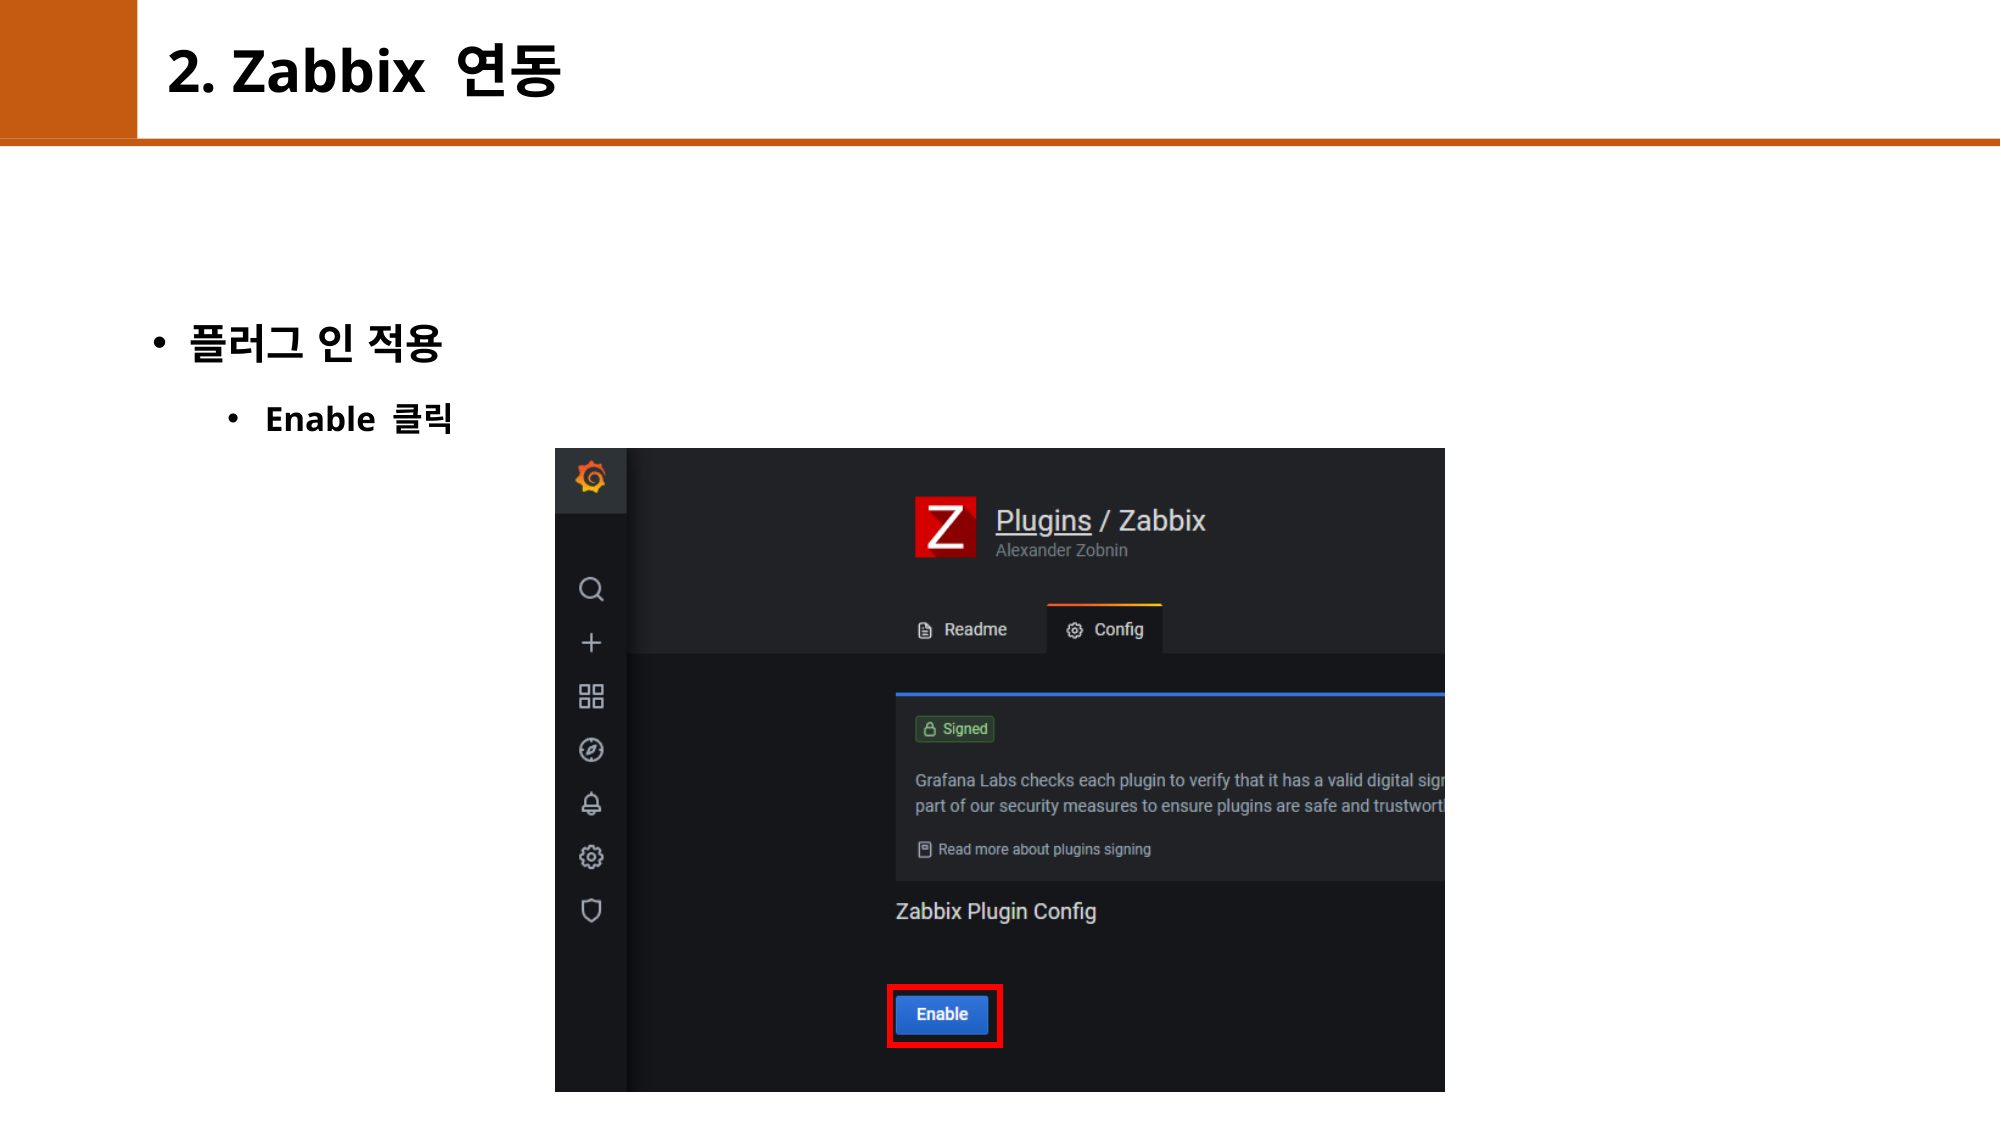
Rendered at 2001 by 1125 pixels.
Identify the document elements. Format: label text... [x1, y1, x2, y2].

text_box [0, 138, 2000, 147]
picture [555, 448, 1445, 1092]
text_box [0, 0, 138, 140]
title 2. Zabbix 연동 [138, 0, 2000, 138]
list 플러그 인 적용 Enable 클릭 [137, 284, 1863, 999]
